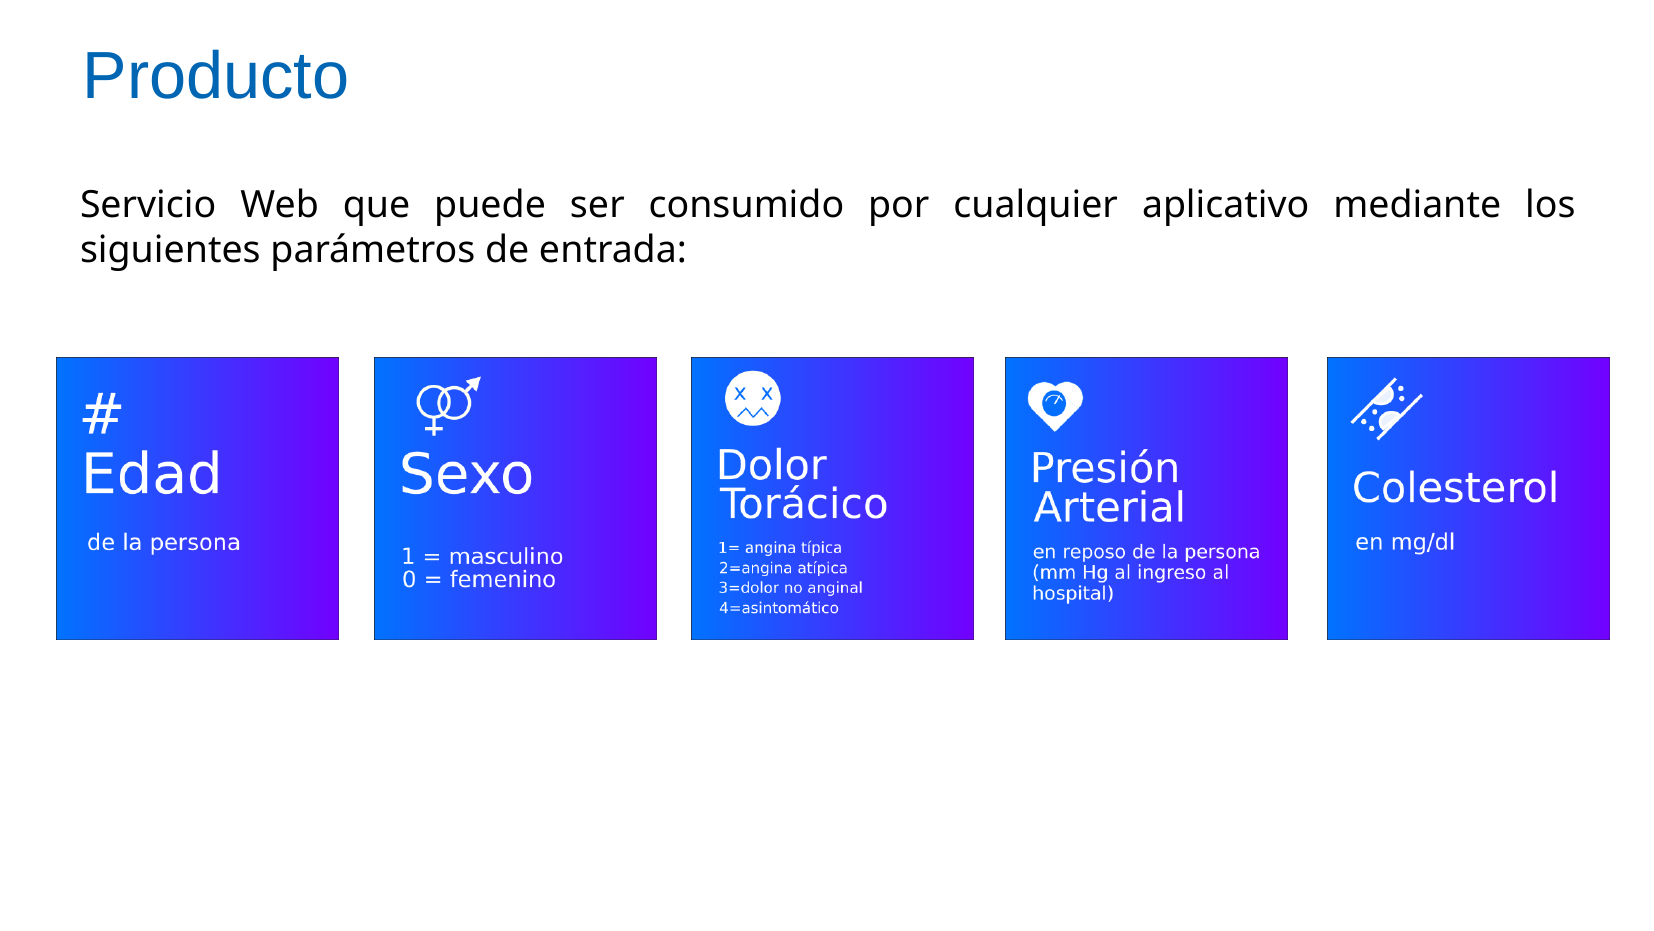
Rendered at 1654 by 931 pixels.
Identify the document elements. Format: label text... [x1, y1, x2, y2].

picture [56, 357, 339, 640]
picture [690, 357, 974, 640]
picture [1005, 357, 1288, 640]
text_box Producto [82, 26, 1571, 118]
text_box Servicio Web que puede ser consumido por cualquier aplicativo mediante los siguientes parámetros de entrada: [65, 172, 1593, 277]
picture [1326, 357, 1610, 640]
picture [374, 357, 657, 640]
